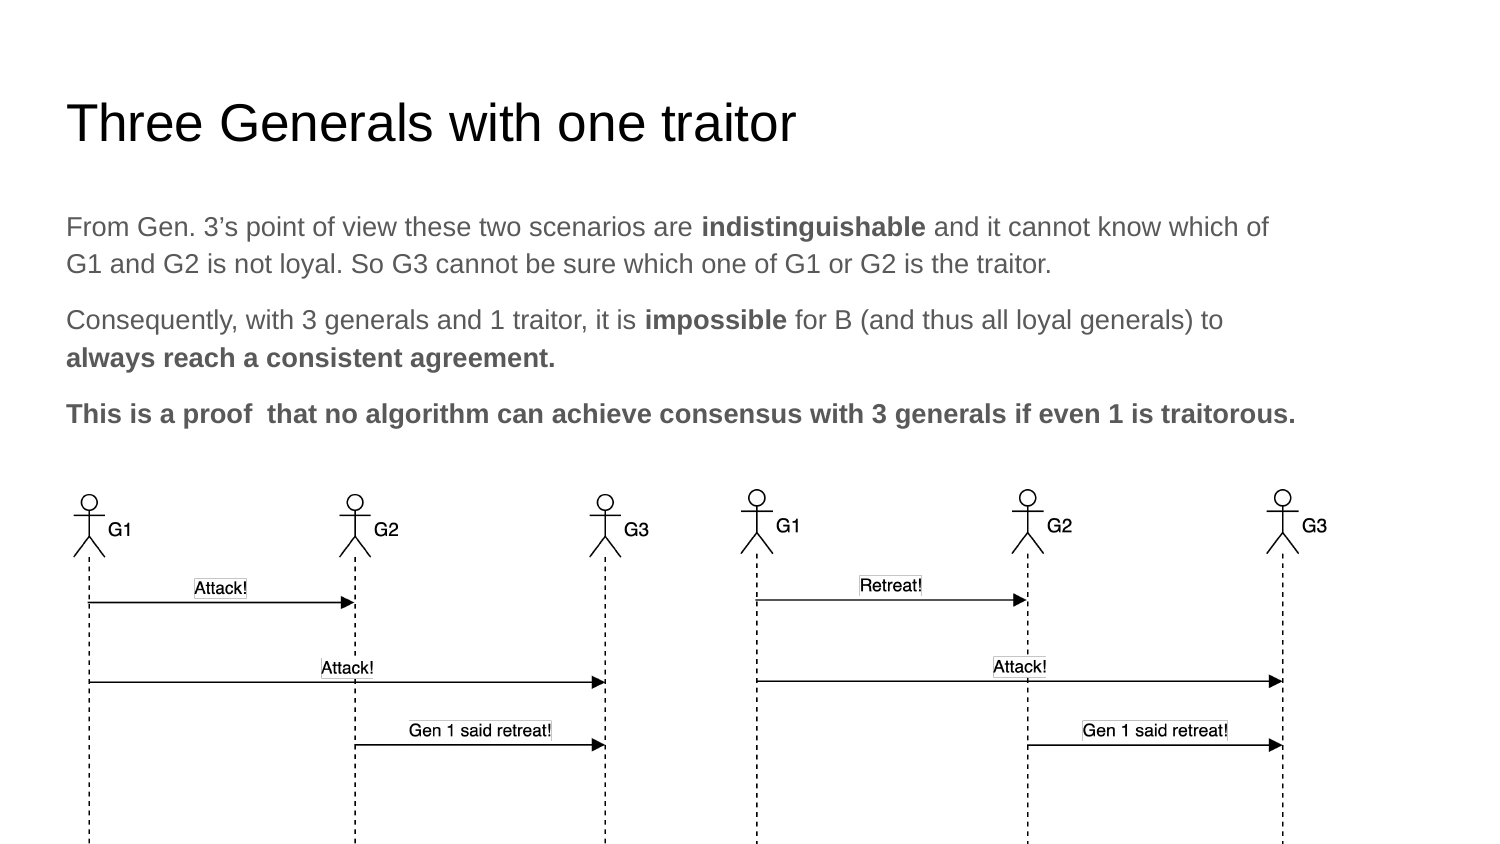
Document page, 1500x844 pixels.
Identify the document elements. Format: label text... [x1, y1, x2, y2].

picture [56, 478, 684, 844]
list From Gen. 3’s point of view these two scenarios are indistinguishable and it cannot know which of G1 and G2 is not loyal. So G3 cannot be sure which one of G1 or G2 is the traitor. Consequently, with 3 generals and 1 traitor, it is impossible for B (and thus all loyal generals) to always reach a consistent agreement. This is a proof that no algorithm can achieve consensus with 3 generals if even 1 is traitorous. [51, 189, 1313, 474]
title Three Generals with one traitor [51, 72, 1449, 167]
picture [724, 473, 1363, 844]
